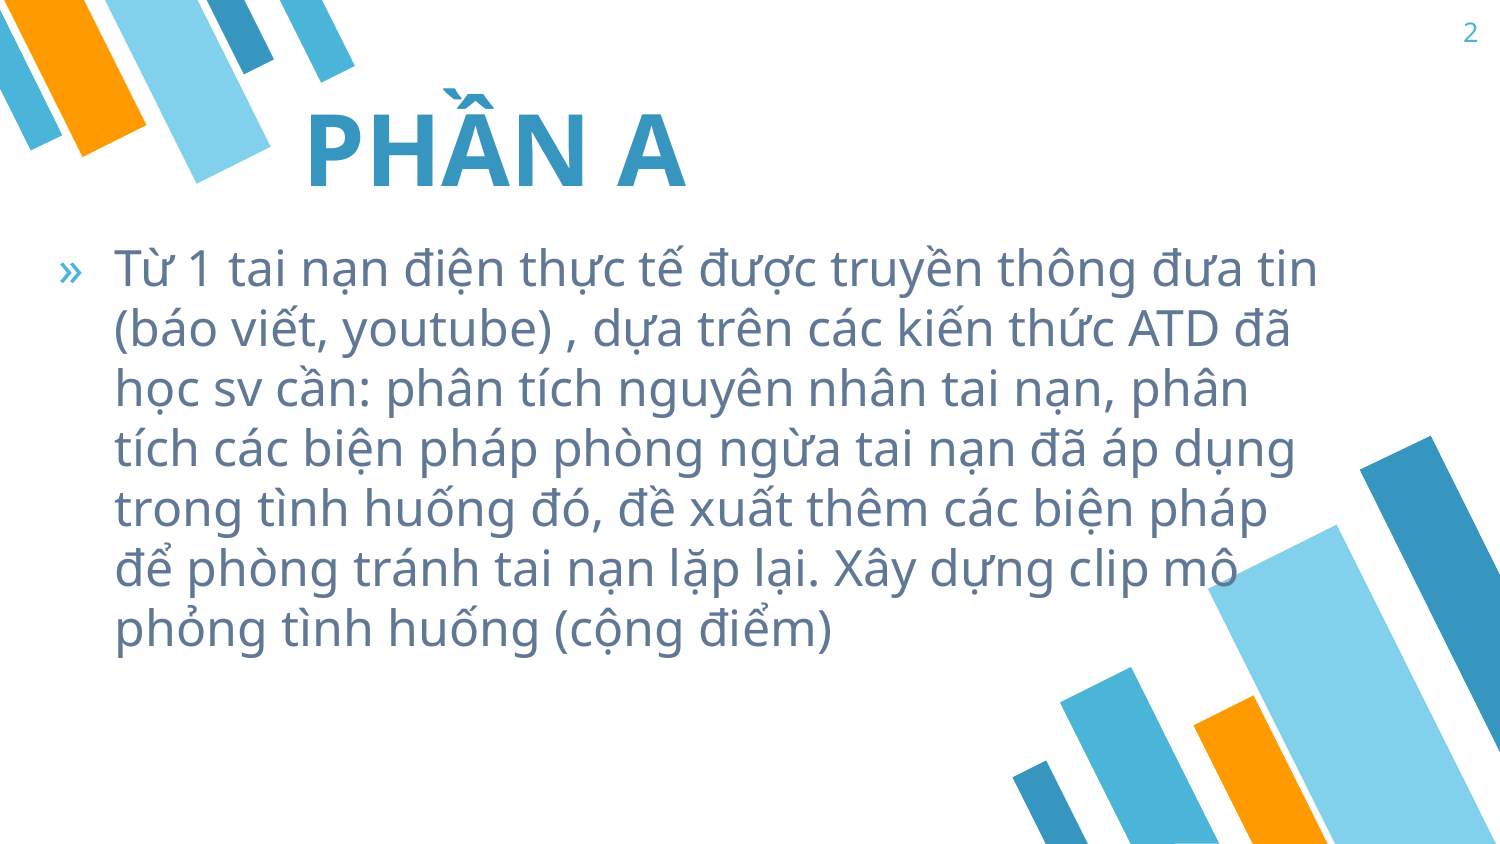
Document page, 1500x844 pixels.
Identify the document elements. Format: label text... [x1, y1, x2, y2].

list Từ 1 tai nạn điện thực tế được truyền thông đưa tin (báo viết, youtube) , dựa trên các kiến thức ATD đã học sv cần: phân tích nguyên nhân tai nạn, phân tích các biện pháp phòng ngừa tai nạn đã áp dụng trong tình huống đó, đề xuất thêm các biện pháp để phòng tránh tai nạn lặp lại. Xây dựng clip mô phỏng tình huống (cộng điểm) [24, 221, 1338, 725]
title PHẦN A [287, 109, 1233, 221]
slide_number 2 [1403, 0, 1494, 65]
